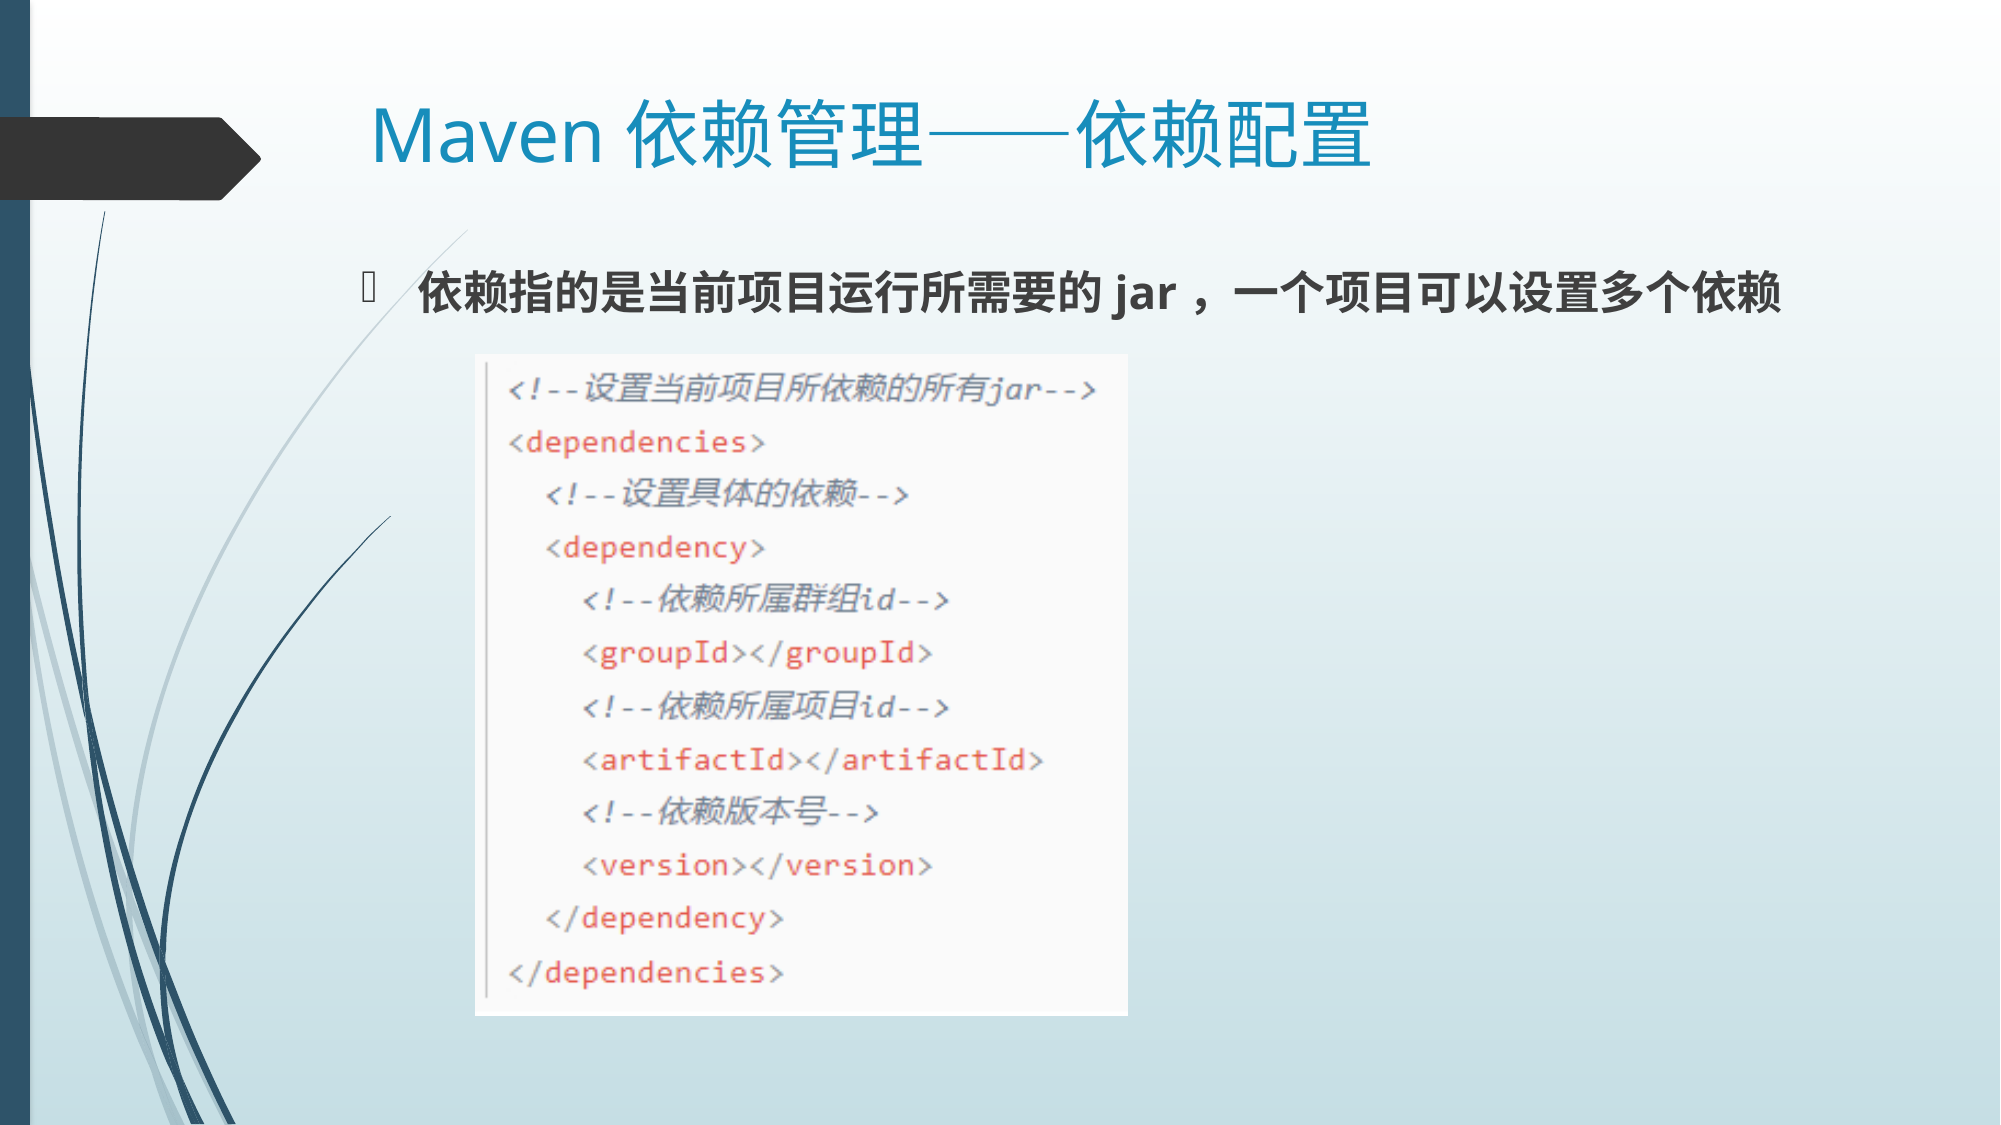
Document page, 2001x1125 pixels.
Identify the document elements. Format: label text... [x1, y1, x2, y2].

title Maven依赖管理——依赖配置 [354, 79, 1817, 243]
list 依赖指的是当前项目运行所需要的jar，一个项目可以设置多个依赖 [346, 243, 1866, 1006]
picture [474, 354, 1129, 1017]
